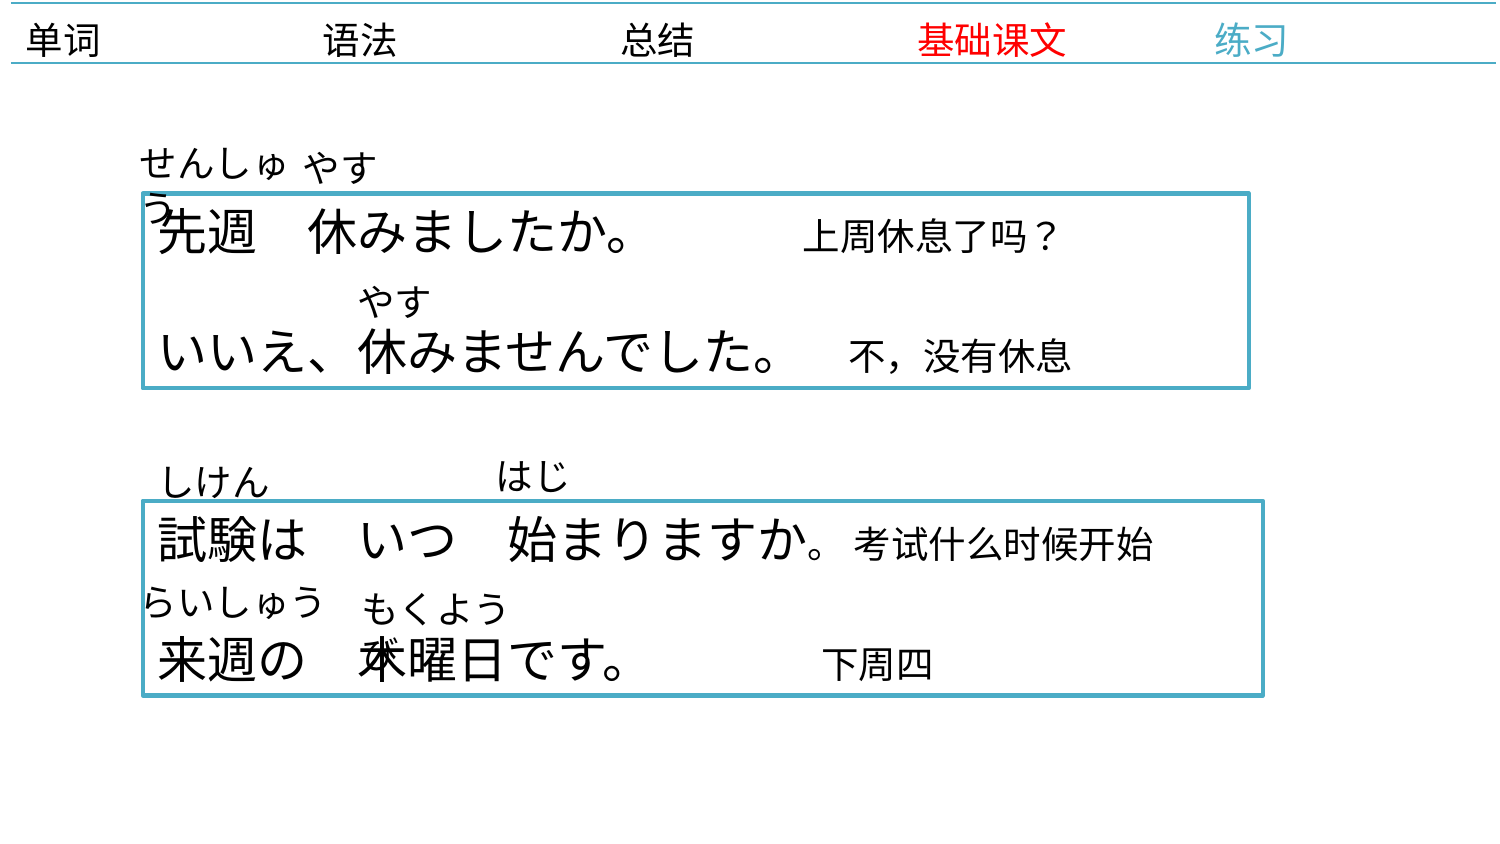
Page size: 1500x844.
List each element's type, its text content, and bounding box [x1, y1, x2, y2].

text_box 先週 休みましたか。 上周休息了吗？ いいえ、休みませんでした。 不，没有休息 [141, 191, 1251, 390]
text_box 試験は いつ 始まりますか。 考试什么时候开始 来週の 木曜日です。 下周四 [141, 499, 1265, 698]
text_box らいしゅう [124, 571, 347, 632]
text_box せんしゅう [124, 132, 320, 238]
text_box しけん [142, 451, 292, 512]
text_box やす [288, 138, 397, 198]
table_header 练习 [1199, 4, 1496, 62]
text_box やす [342, 271, 452, 332]
table_header 基础课文 [902, 4, 1199, 62]
text_box はじ [481, 445, 599, 506]
text_box もくようび [346, 579, 558, 684]
table_header 总结 [605, 4, 902, 62]
table_header 单词 [11, 4, 308, 62]
table_header 语法 [308, 4, 605, 62]
